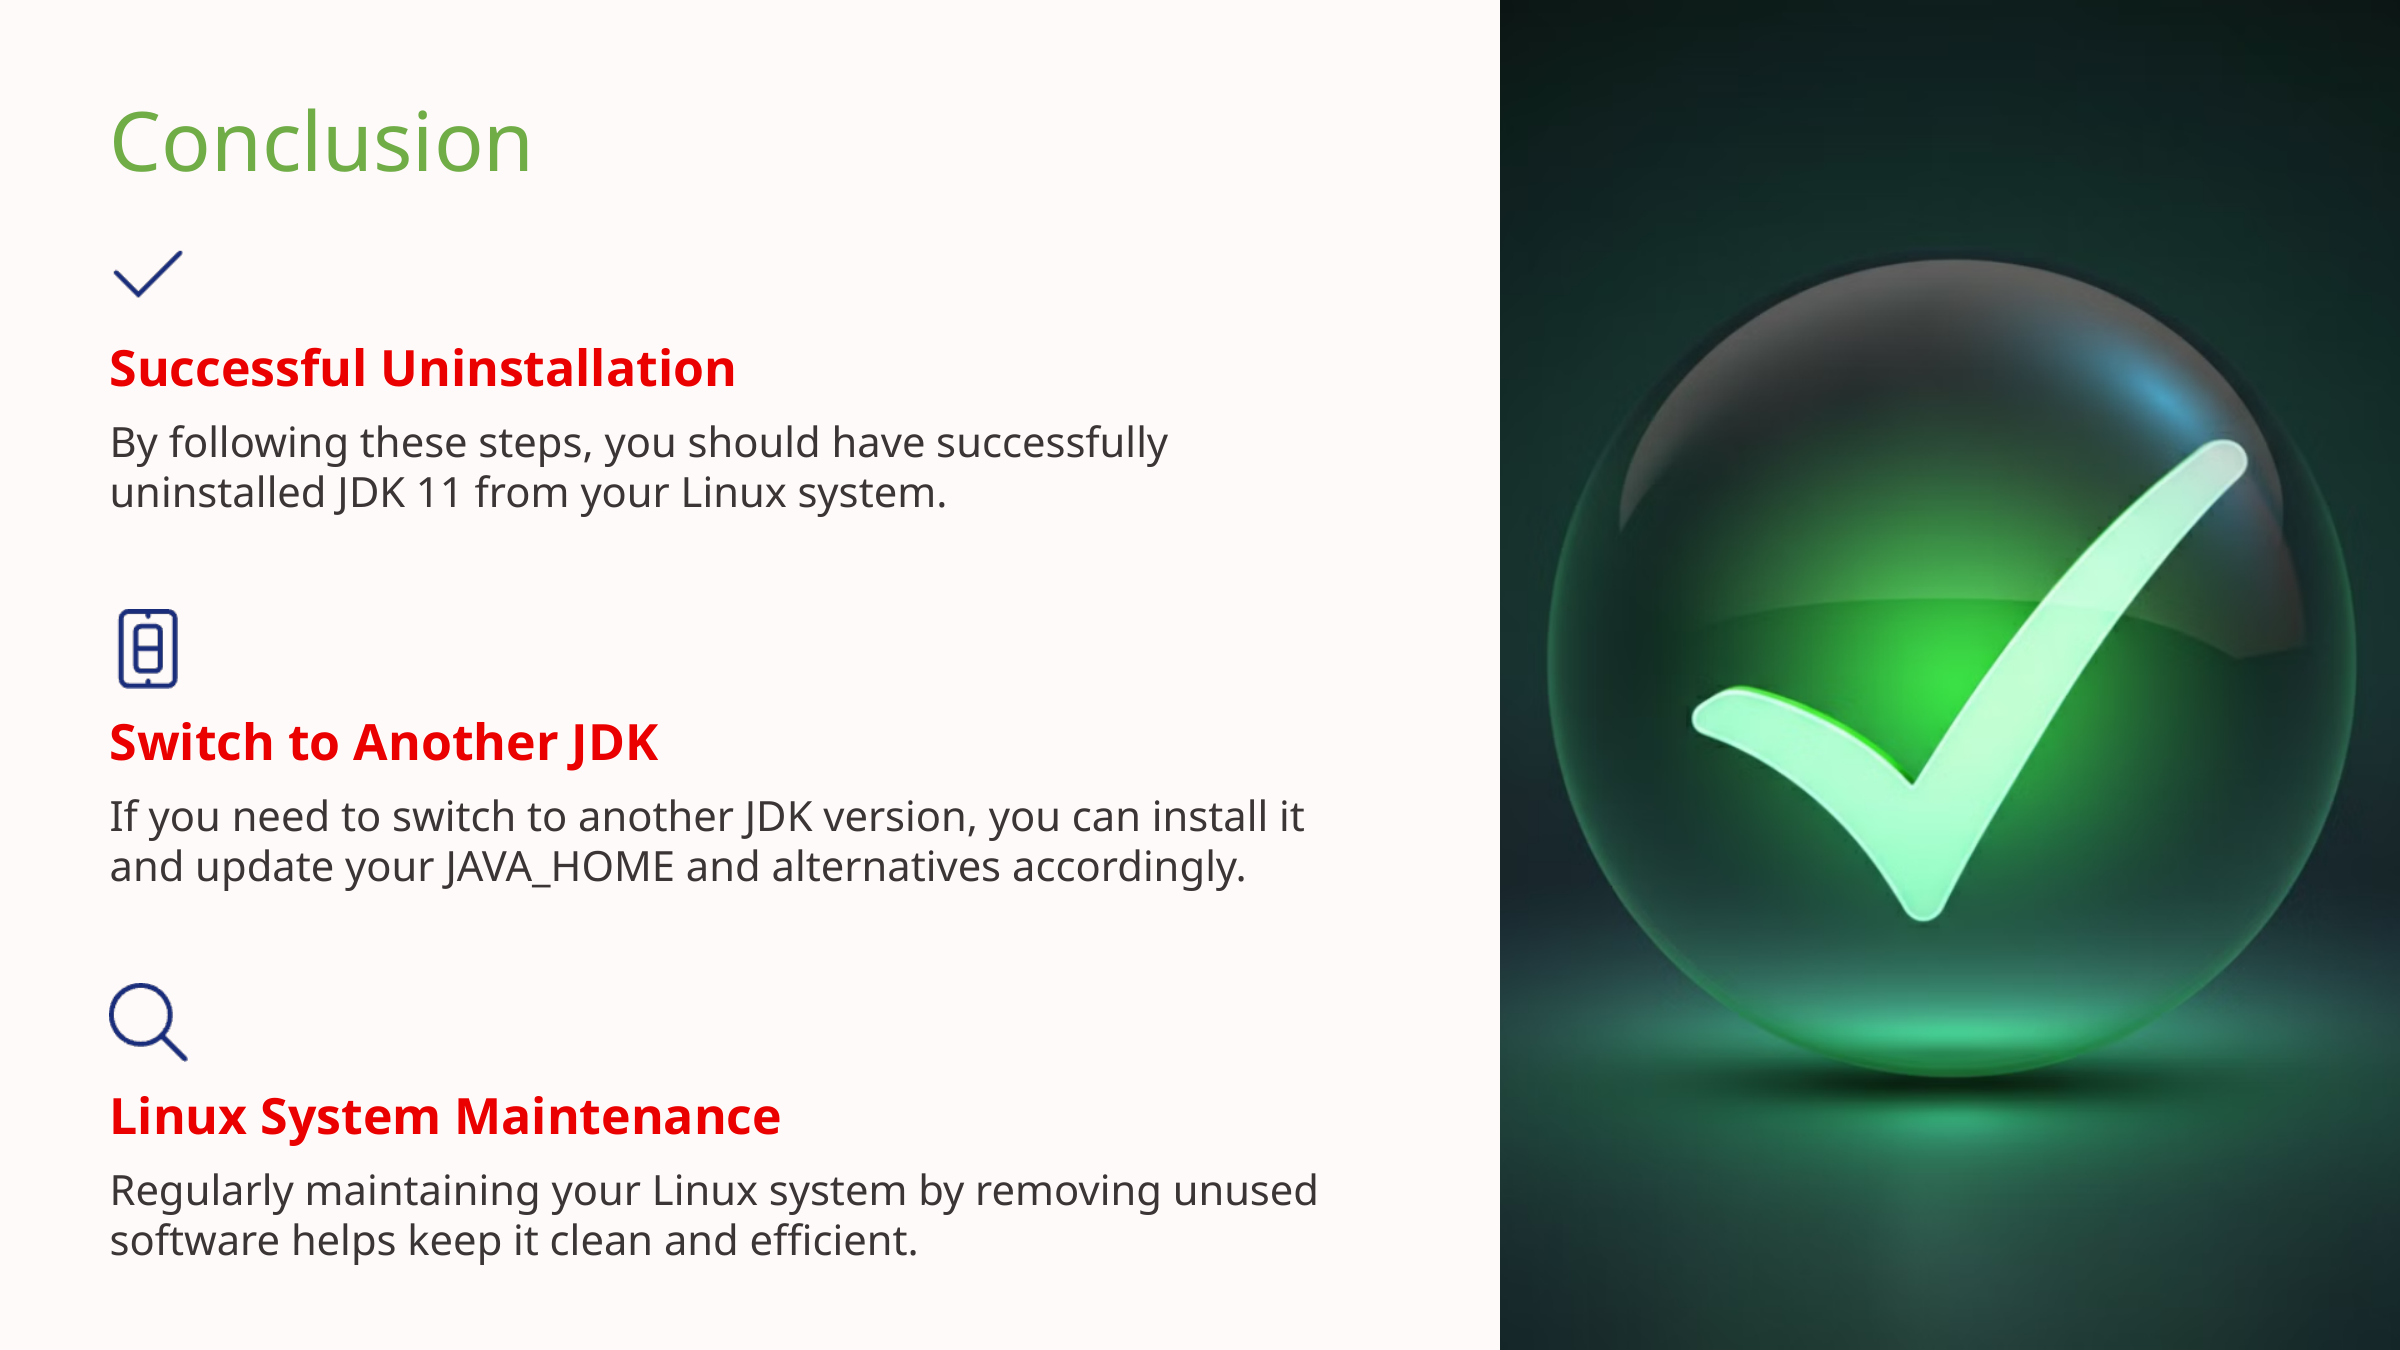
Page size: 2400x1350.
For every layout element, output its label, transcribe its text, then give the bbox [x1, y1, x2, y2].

picture [109, 236, 188, 315]
text_box Successful Uninstallation [109, 345, 645, 398]
text_box Conclusion [109, 86, 934, 190]
text_box By following these steps, you should have successfully uninstalled JDK 11 from your Linux system. [109, 415, 1391, 516]
text_box If you need to switch to another JDK version, you can install it and update your JAVA_HOME and alternatives accordingly. [109, 789, 1391, 890]
picture [1499, 0, 2400, 1350]
picture [109, 983, 188, 1063]
text_box Regularly maintaining your Linux system by removing unused software helps keep it clean and efficient. [109, 1163, 1391, 1264]
text_box Linux System Maintenance [109, 1093, 680, 1145]
text_box Switch to Another JDK [109, 719, 594, 771]
picture [109, 609, 188, 689]
